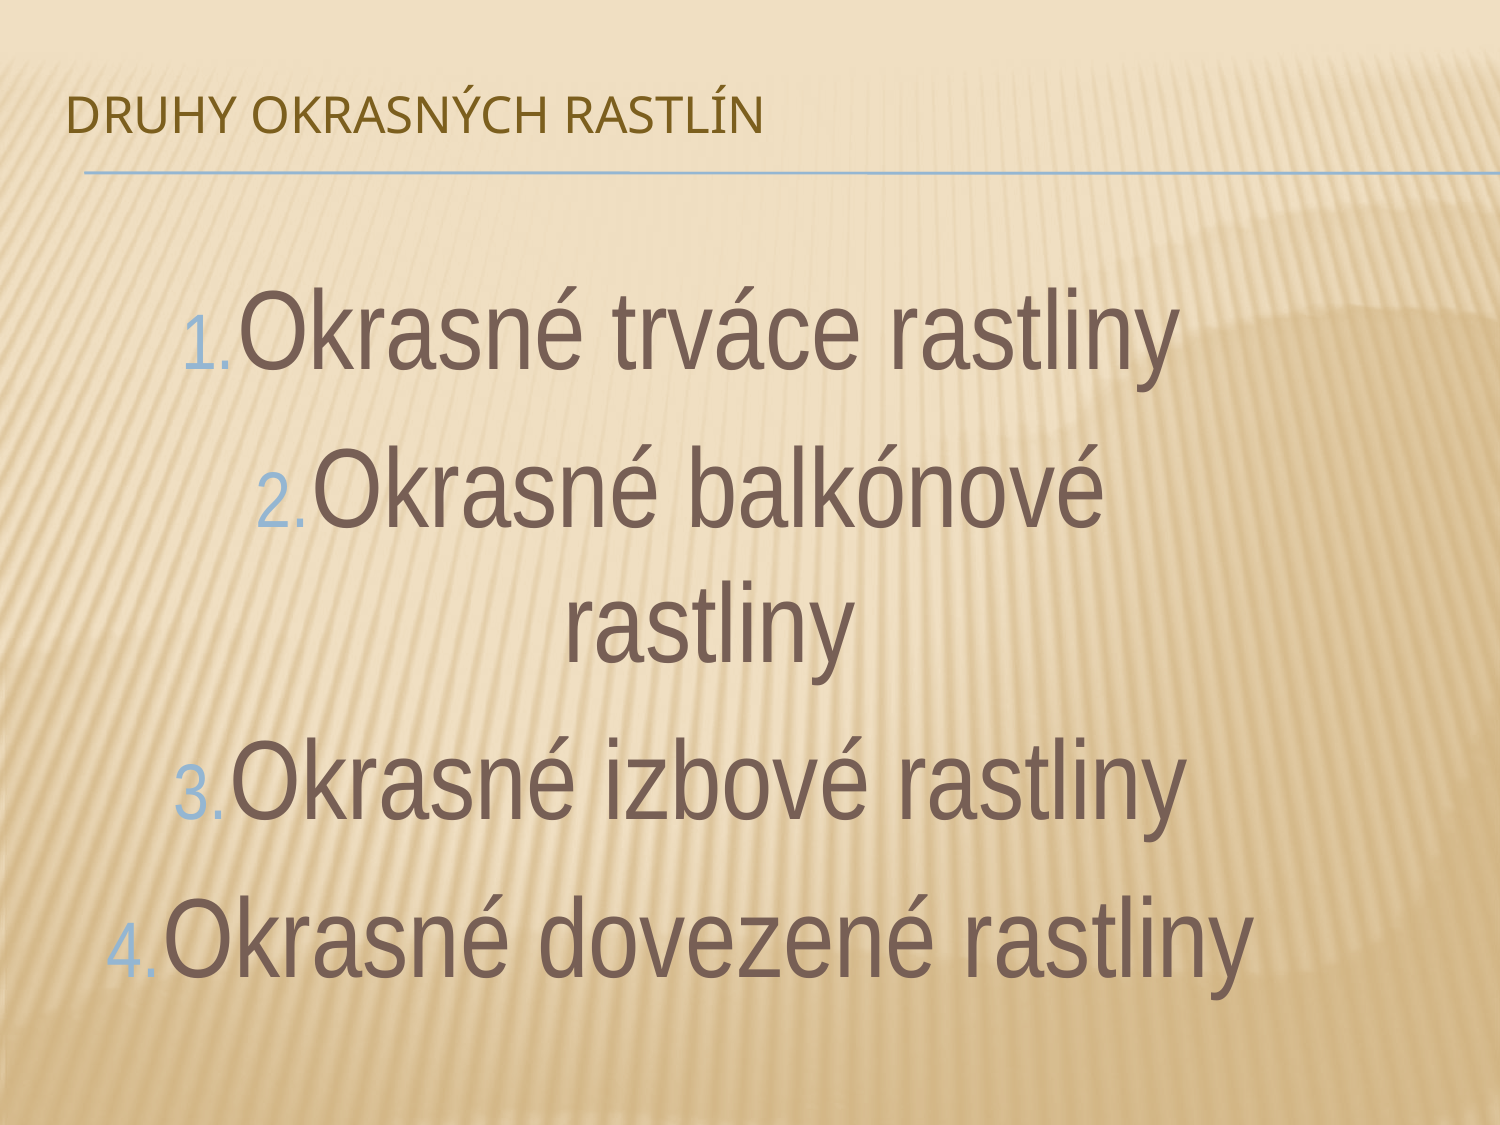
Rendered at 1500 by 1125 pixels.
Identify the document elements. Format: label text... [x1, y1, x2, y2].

list Okrasné trváce rastliny Okrasné balkónové rastliny Okrasné izbové rastliny Okrasné dovezené rastliny [87, 249, 1275, 1013]
title Druhy okrasných rastlín [50, 75, 1475, 213]
